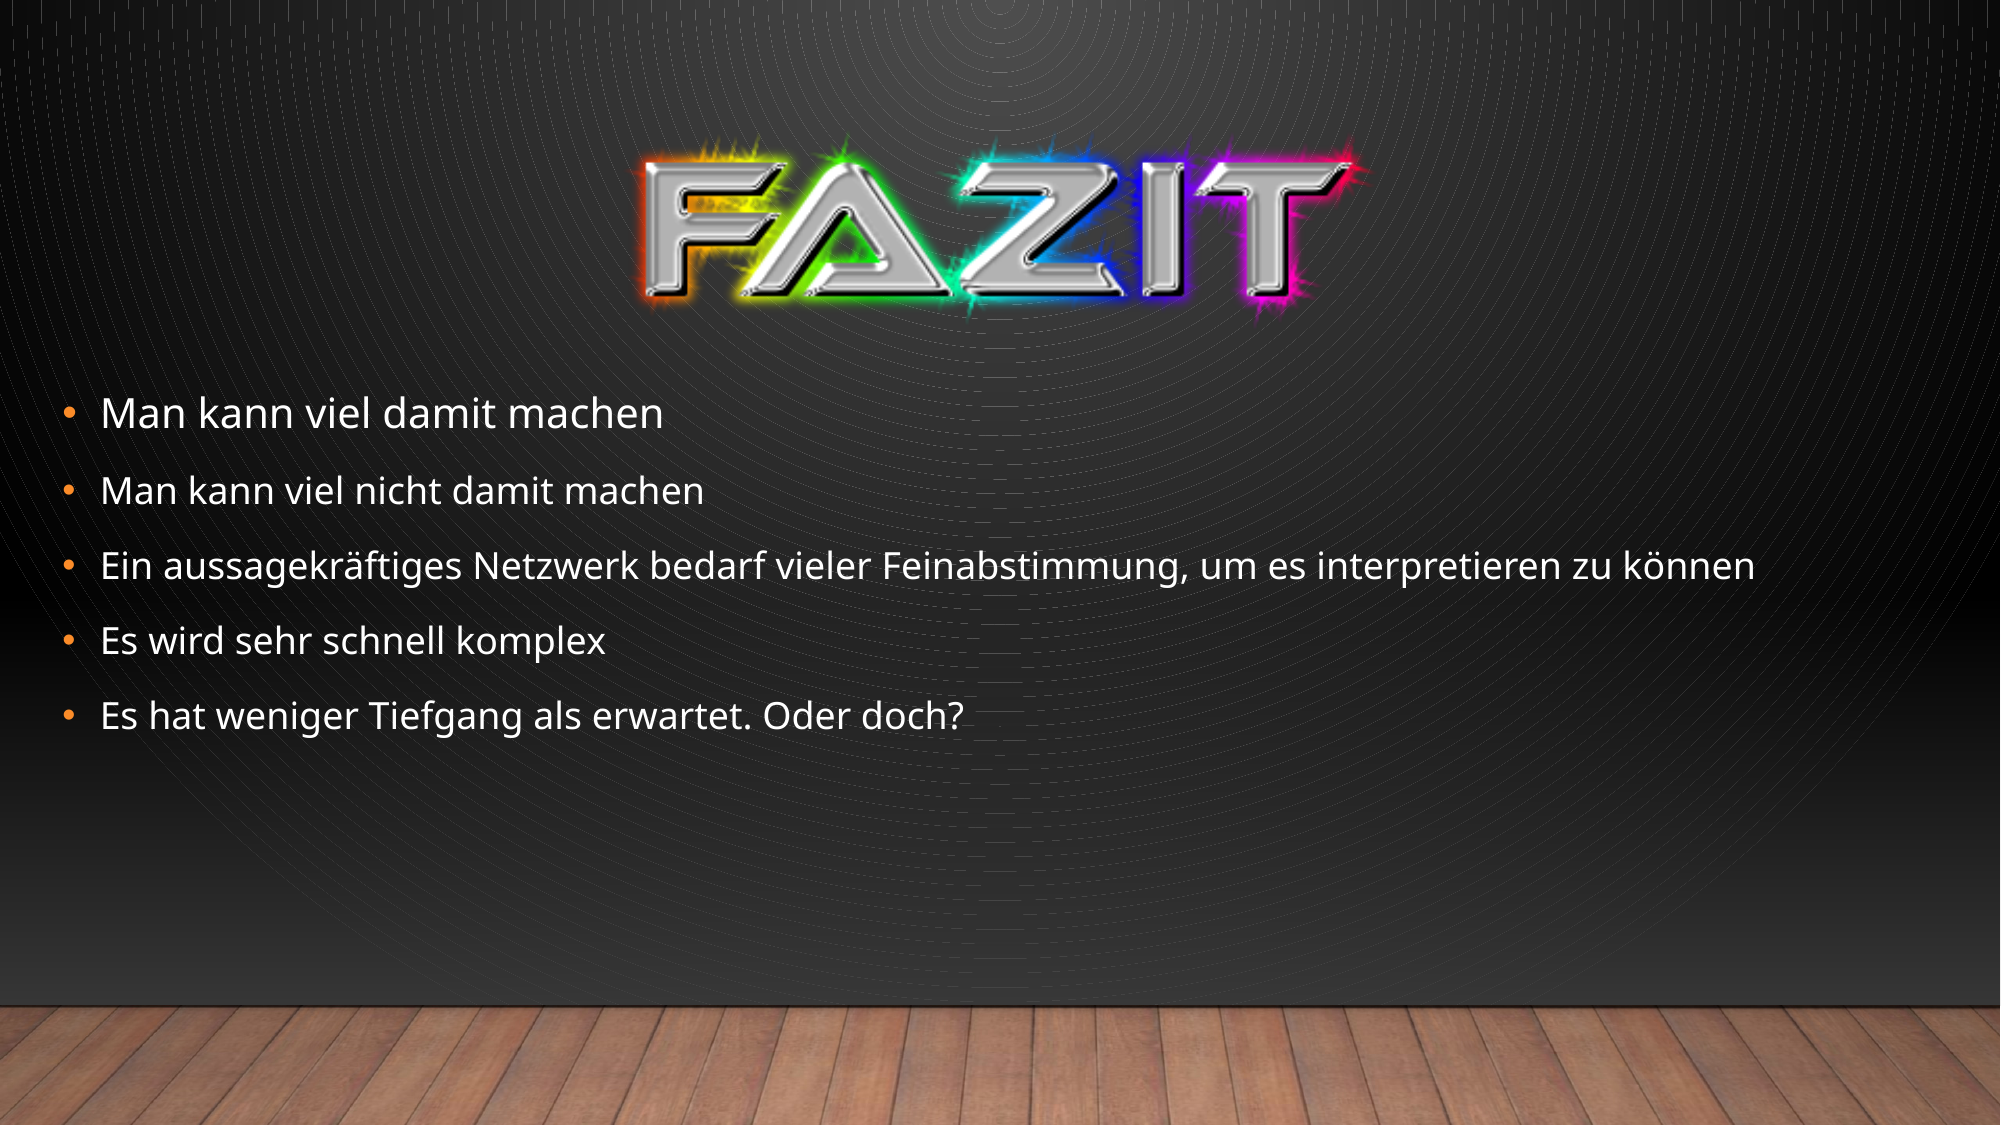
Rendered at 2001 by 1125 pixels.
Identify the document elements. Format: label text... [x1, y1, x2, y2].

picture [0, 1005, 2000, 1125]
text_box Man kann viel damit machen Man kann viel nicht damit machen Ein aussagekräftiges Netzwerk bedarf vieler Feinabstimmung, um es interpretieren zu können Es wird sehr schnell komplex Es hat weniger Tiefgang als erwartet. Oder doch? [47, 369, 1920, 964]
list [615, 119, 1385, 371]
